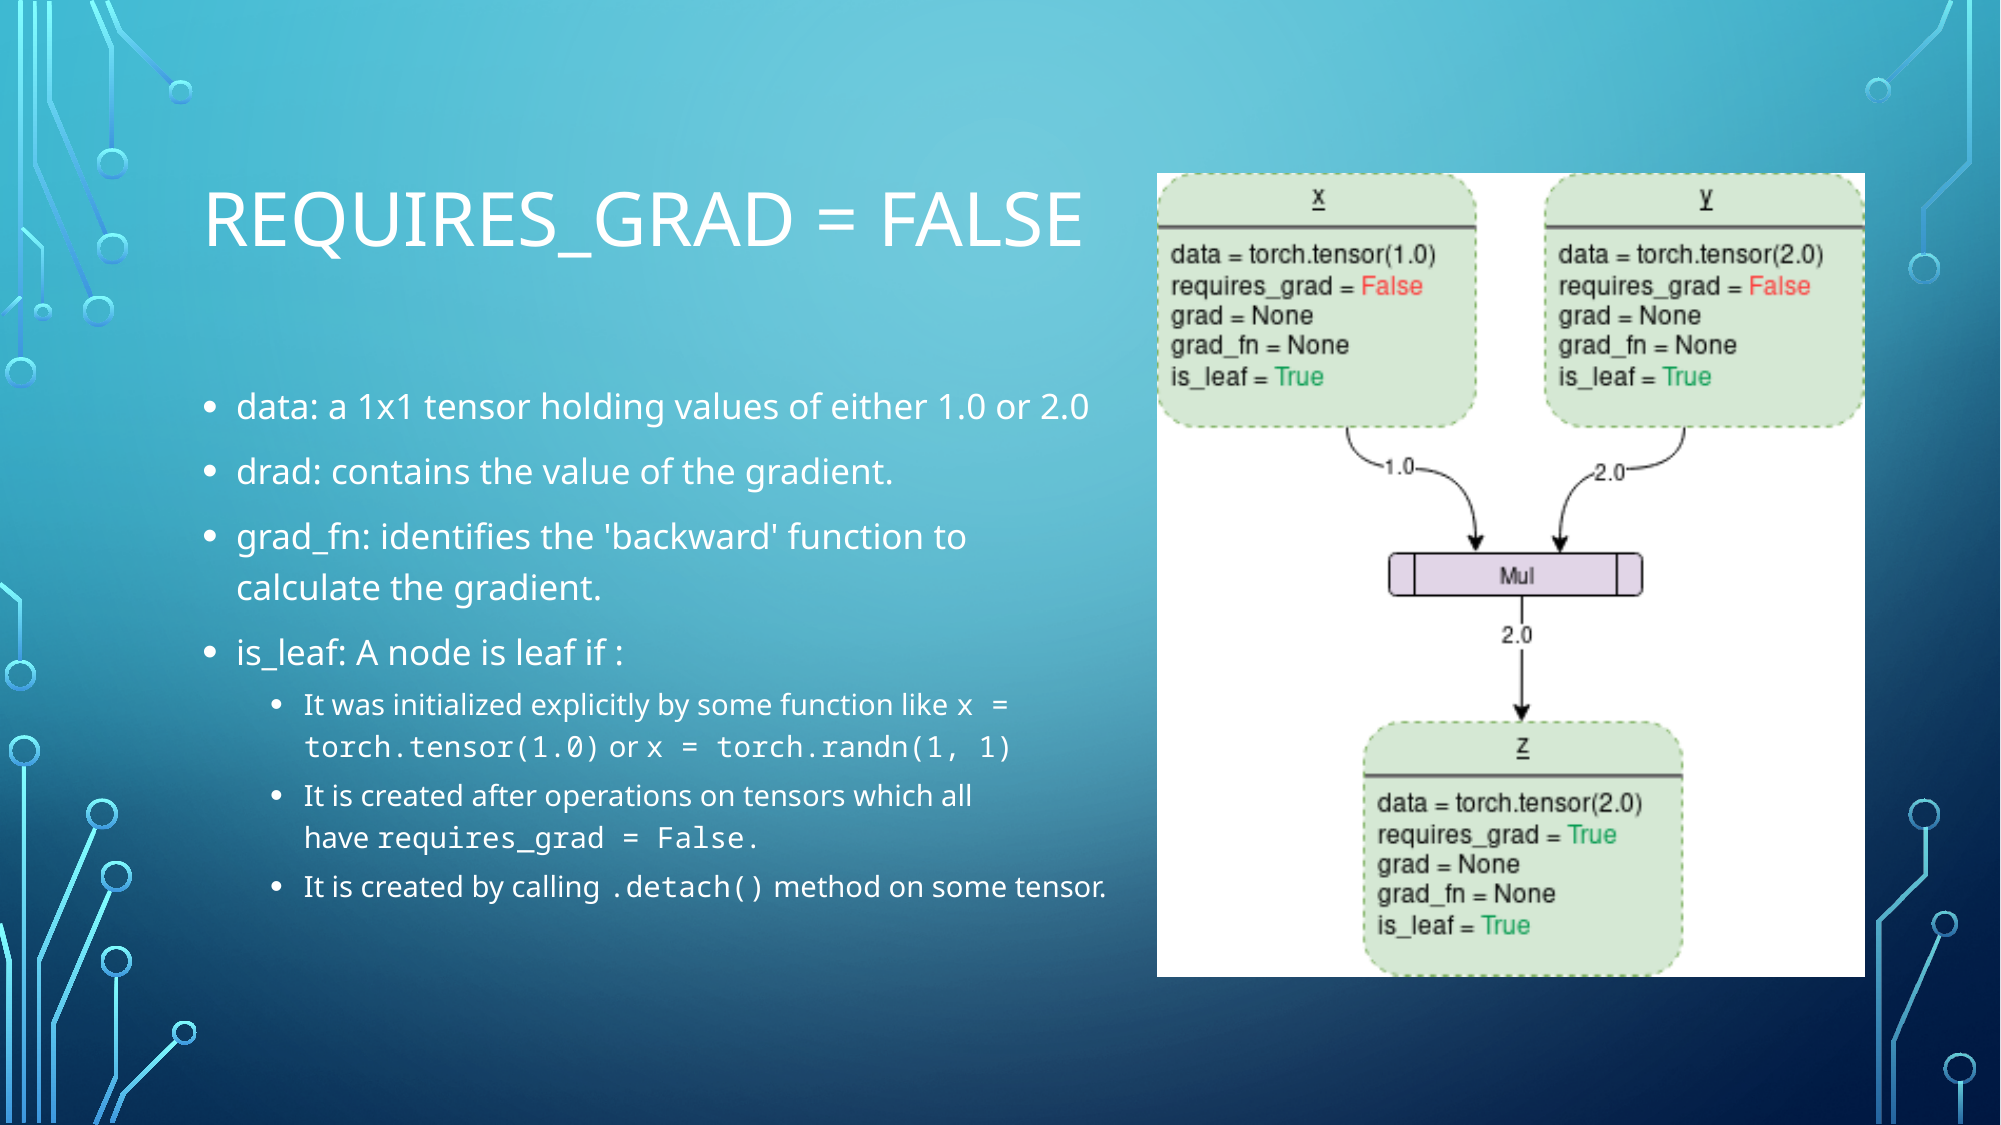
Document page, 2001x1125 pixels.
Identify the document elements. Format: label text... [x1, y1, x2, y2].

picture [1156, 173, 1865, 977]
title Requires_grad = false [187, 101, 1813, 344]
list data: a 1x1 tensor holding values of either 1.0 or 2.0 drad: contains the value of the gradient. grad_fn: identifies the 'backward' function to calculate the gradient. is_leaf: A node is leaf if : It was initialized explicitly by some function like x = torch.tensor(1.0) or x = torch.randn(1, 1) It is created after operations on tensors which all have requires_grad = False. It is created by calling .detach() method on some tensor. [187, 369, 1131, 950]
